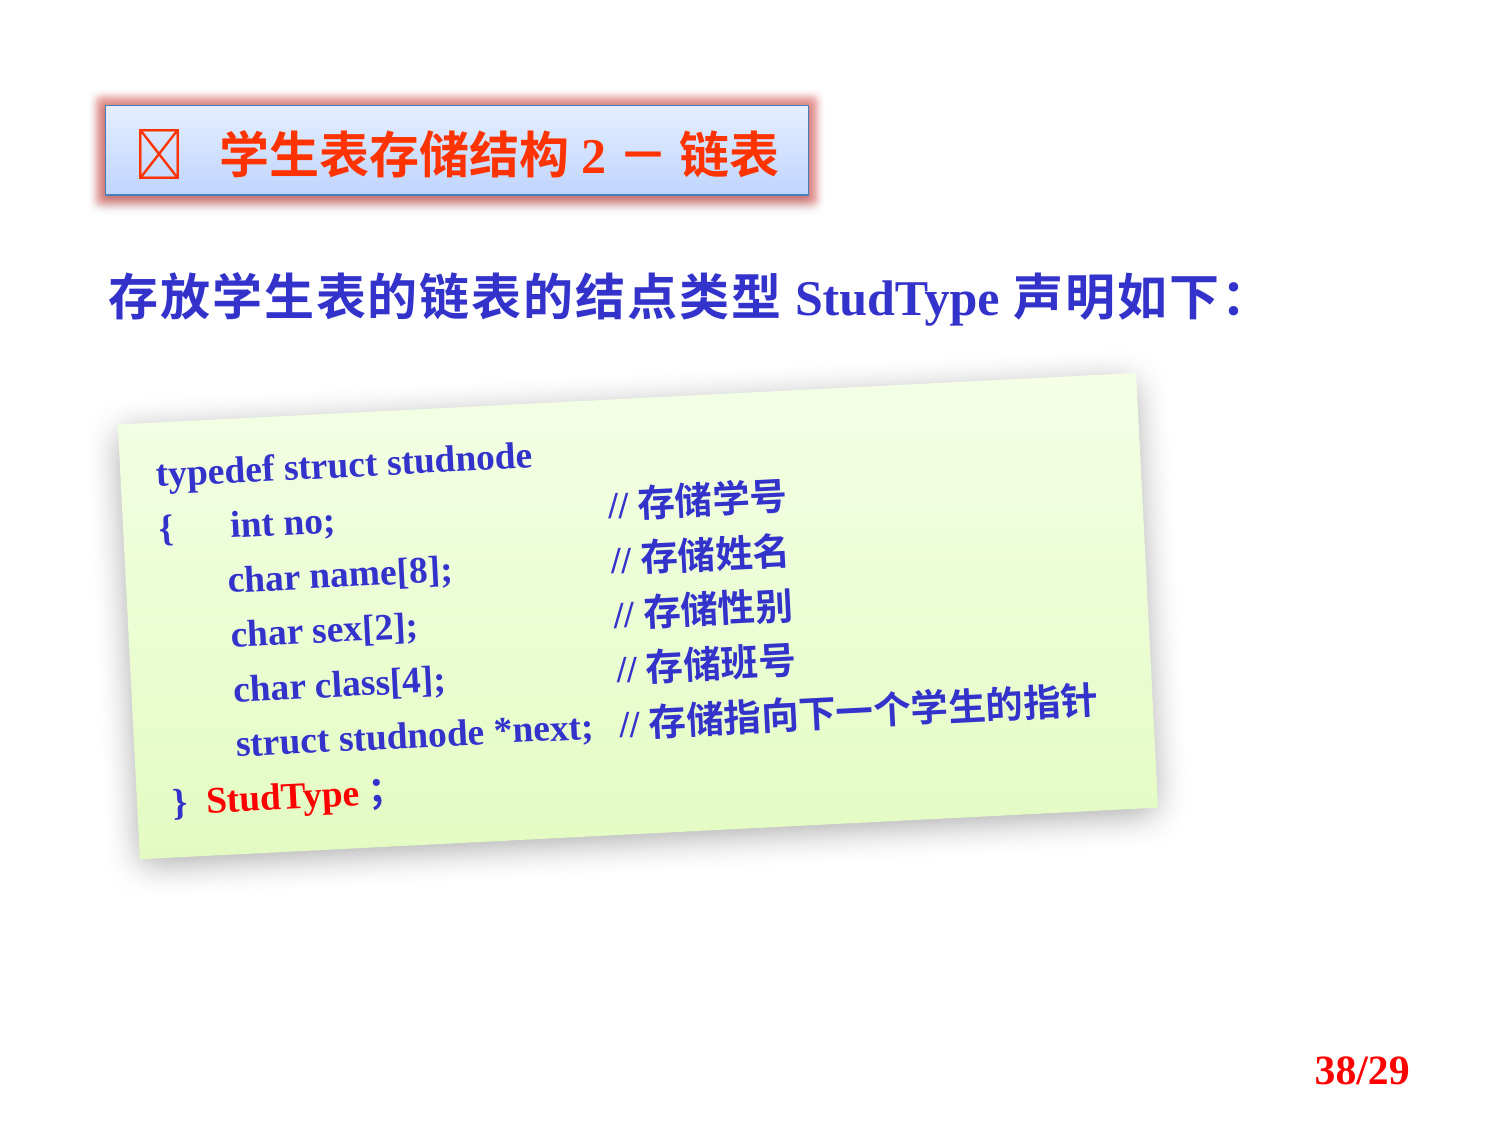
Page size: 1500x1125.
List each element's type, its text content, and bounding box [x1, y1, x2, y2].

text_box typedef struct studnode { int no; //存储学号 char name[8]; //存储姓名 char sex[2]; //存储性别 char class[4]; //存储班号 struct studnode *next; //存储指向下一个学生的指针 } StudType； [117, 372, 1159, 861]
text_box 存放学生表的链表的结点类型StudType声明如下： [93, 257, 1236, 333]
slide_number 38/29 [1074, 1042, 1425, 1103]
text_box  学生表存储结构2－ 链表 [105, 105, 809, 196]
